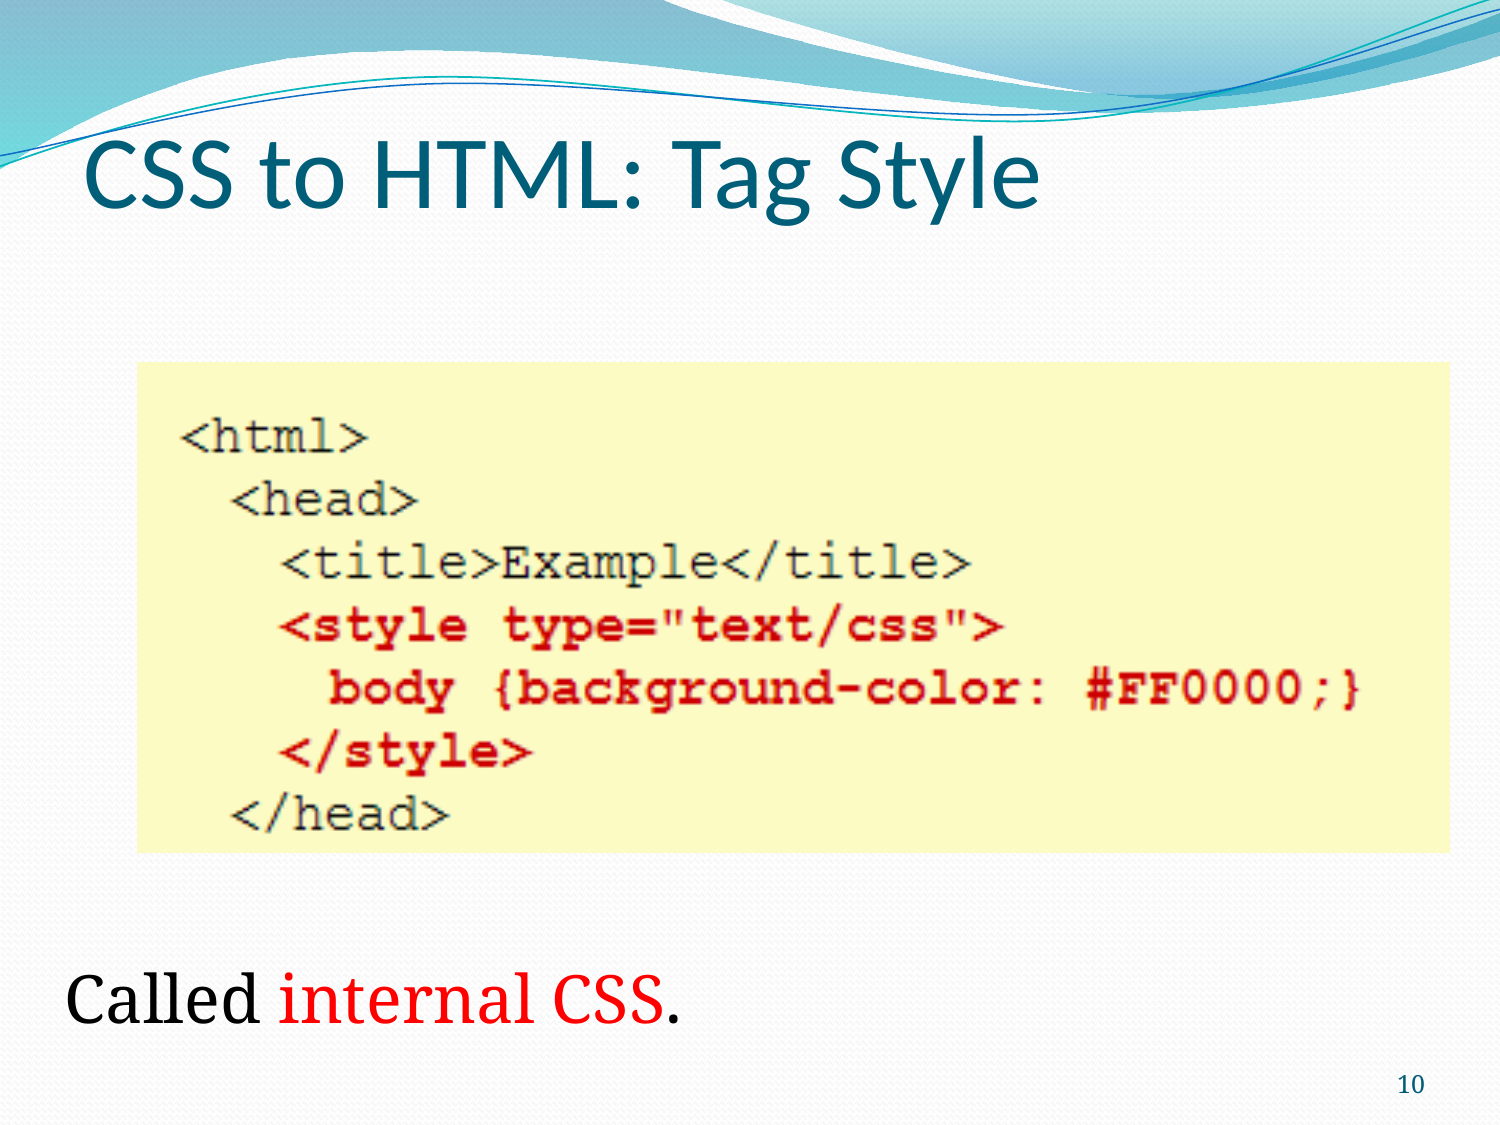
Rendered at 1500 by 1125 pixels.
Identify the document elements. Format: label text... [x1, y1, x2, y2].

picture [137, 362, 1451, 853]
text_box Called internal CSS. [49, 949, 1175, 1045]
title CSS to HTML: Tag Style [75, 41, 1425, 230]
slide_number 10 [1299, 1042, 1425, 1103]
